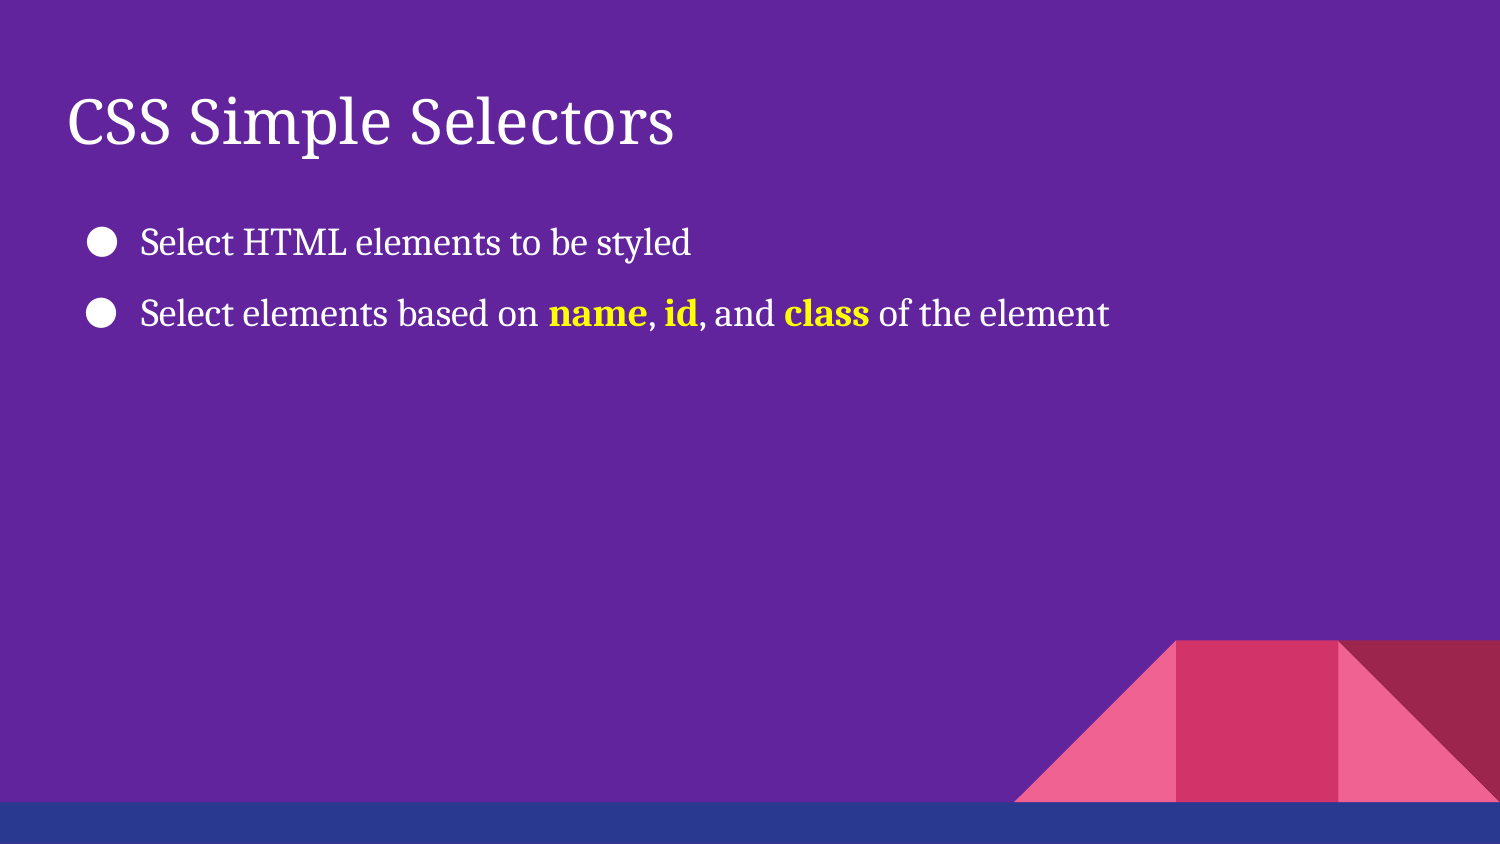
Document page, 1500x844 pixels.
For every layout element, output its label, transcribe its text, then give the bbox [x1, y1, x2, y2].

title CSS Simple Selectors [51, 67, 1449, 167]
list Select HTML elements to be styled Select elements based on name, id, and class of the element [51, 176, 1449, 634]
